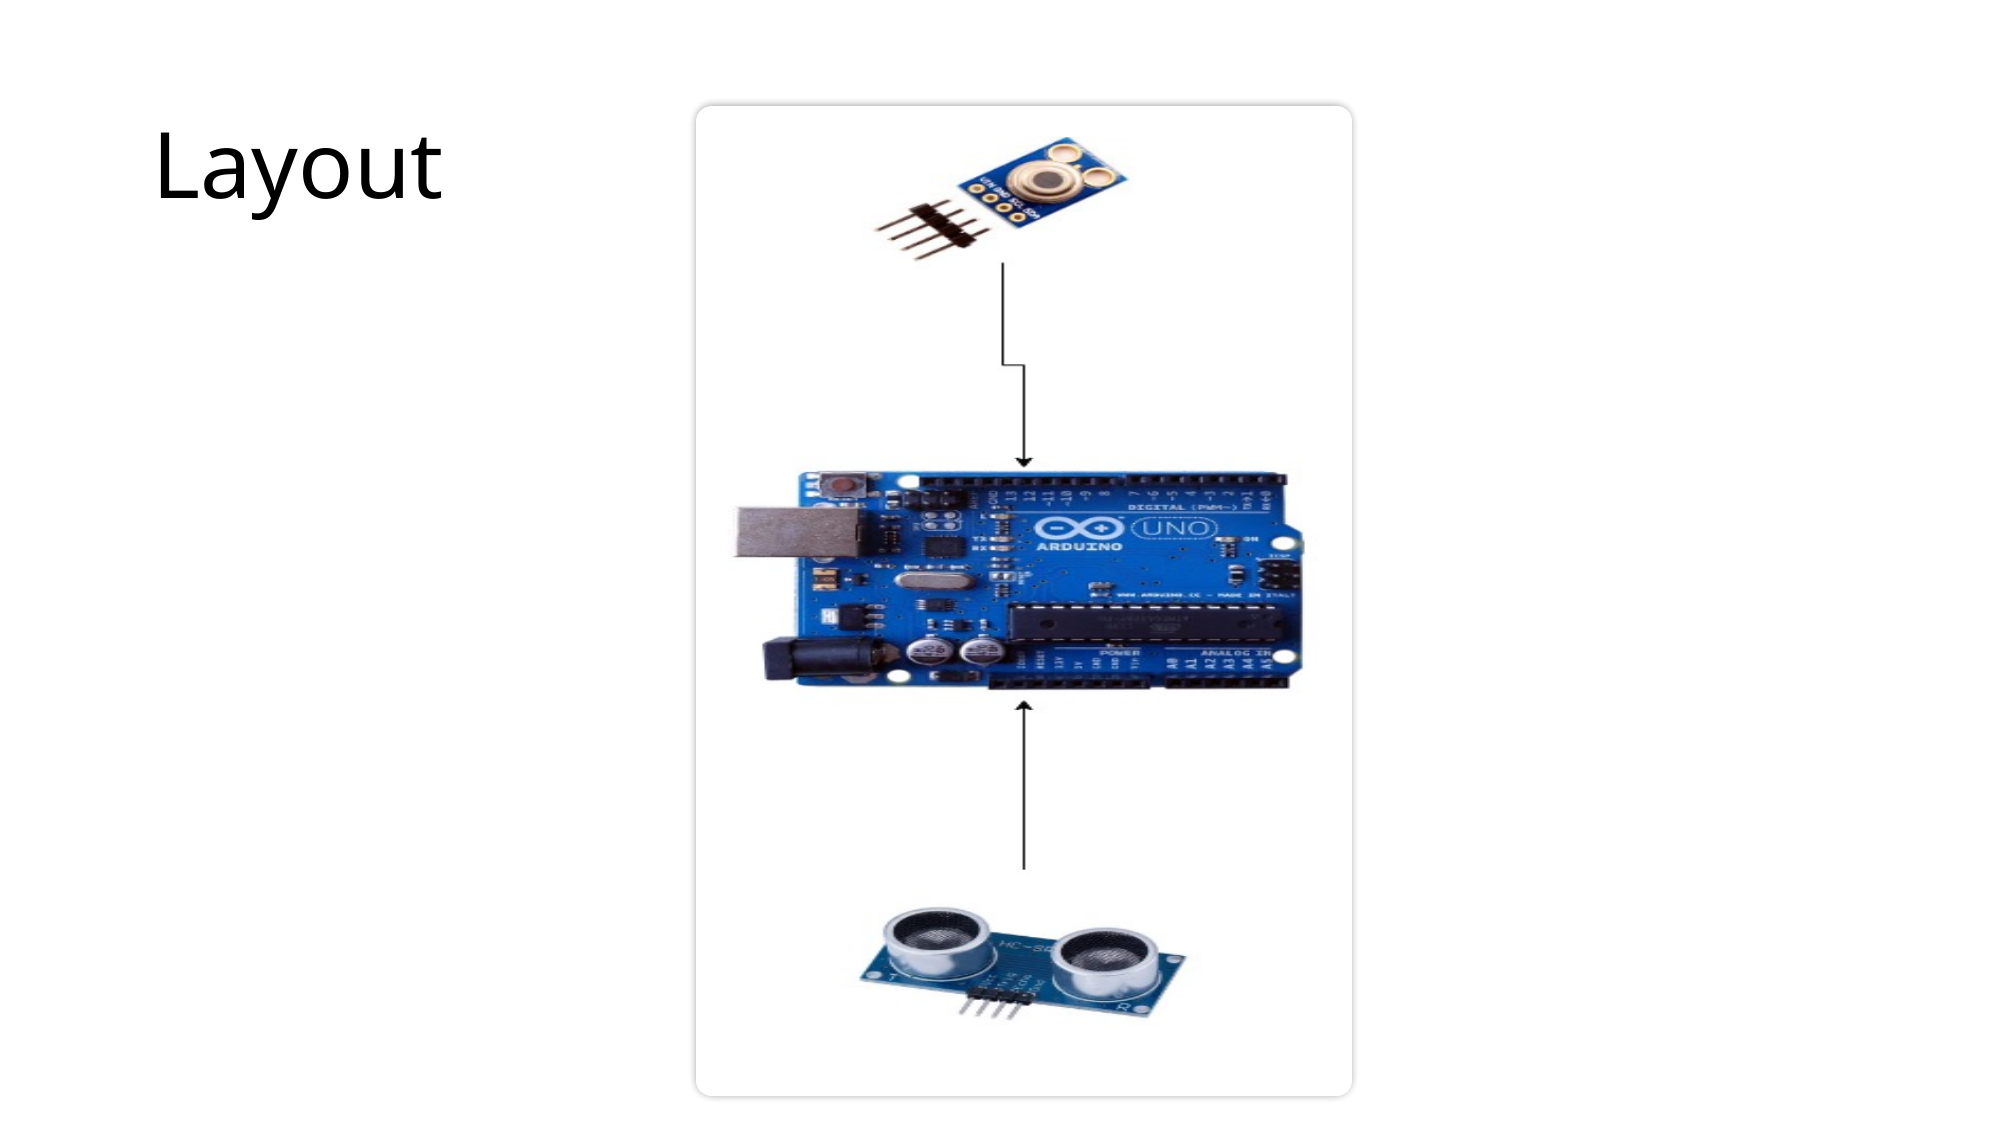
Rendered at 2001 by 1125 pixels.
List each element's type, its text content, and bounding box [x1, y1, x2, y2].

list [727, 136, 1322, 1065]
title Layout [137, 59, 1863, 278]
